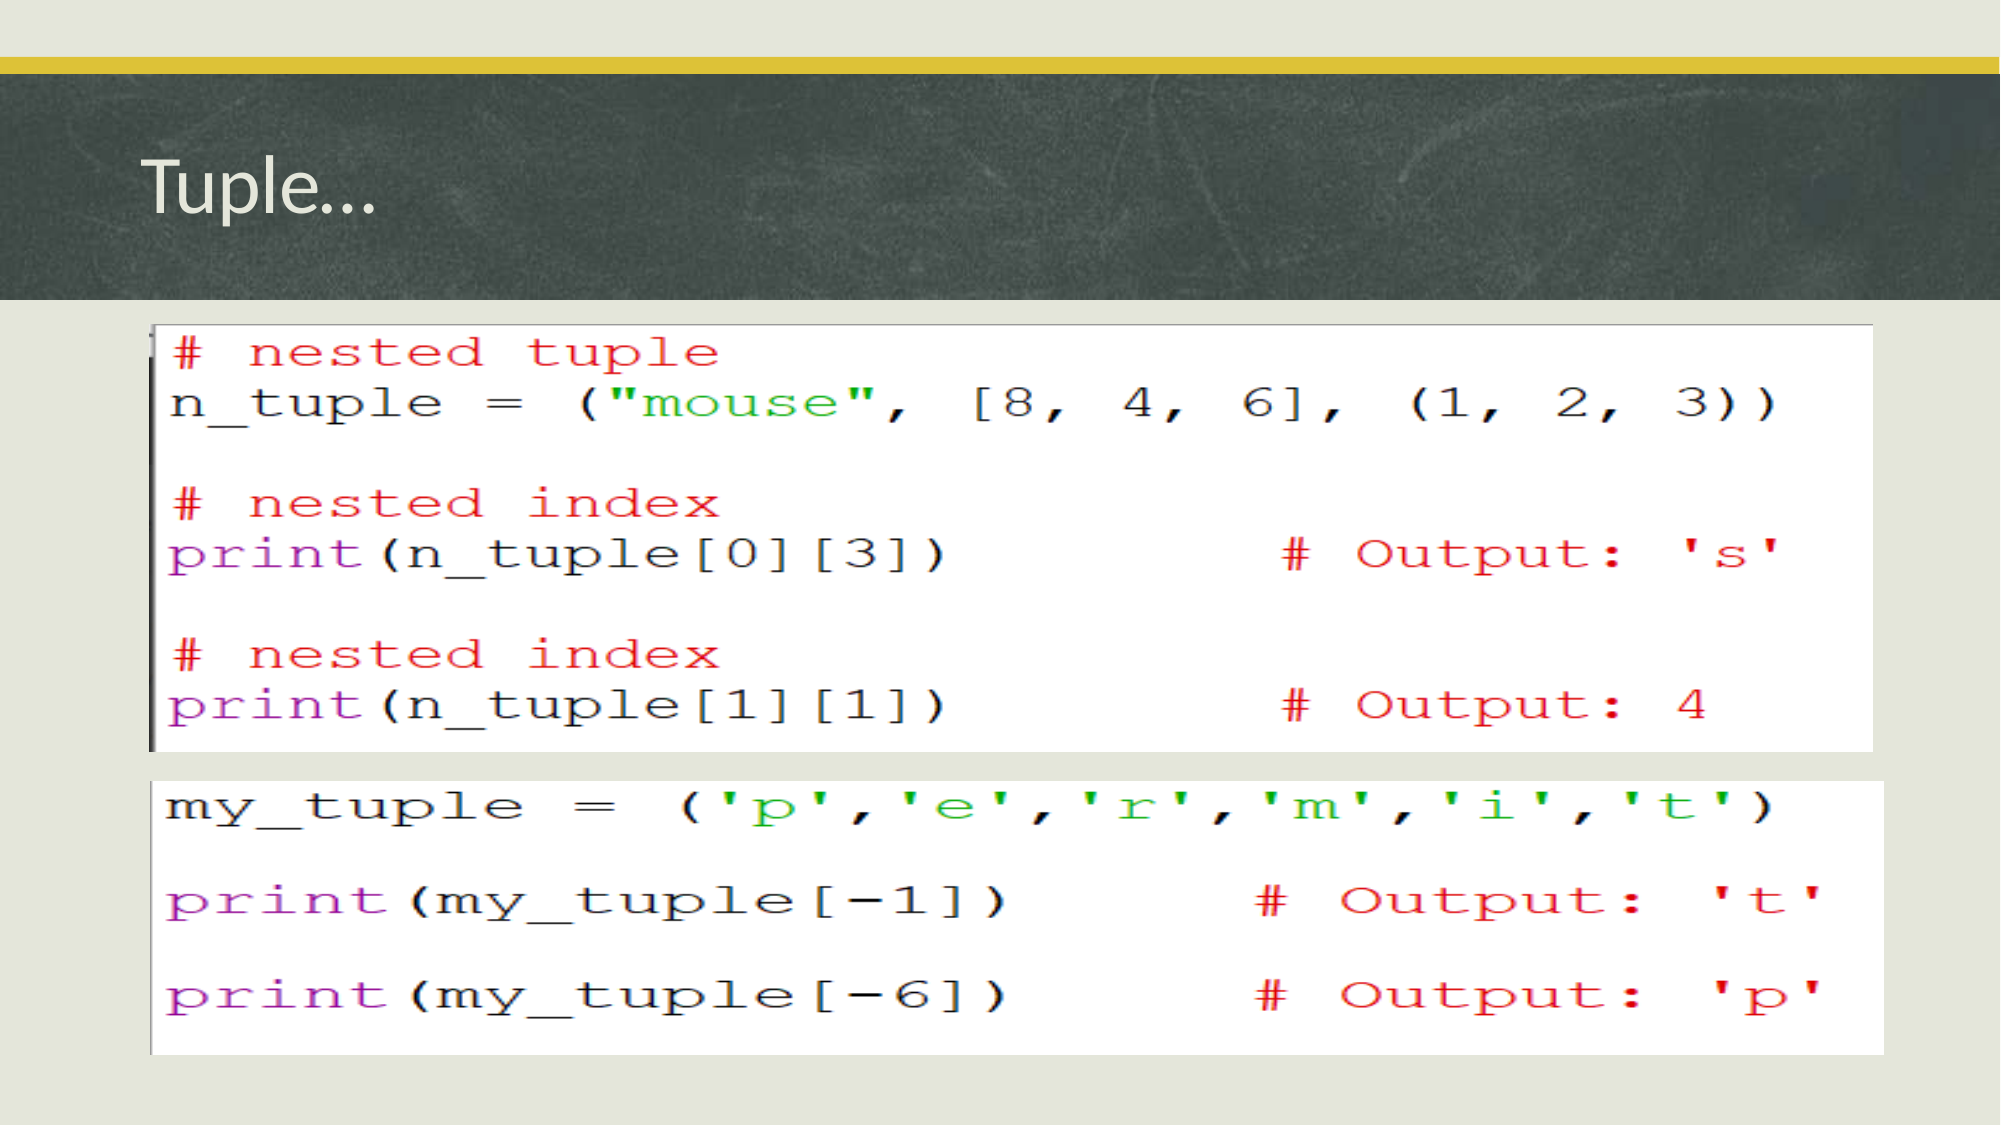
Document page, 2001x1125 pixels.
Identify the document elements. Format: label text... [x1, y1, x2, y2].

picture [149, 781, 1884, 1055]
picture [0, 74, 2000, 300]
picture [149, 324, 1874, 753]
title Tuple… [137, 99, 1864, 319]
